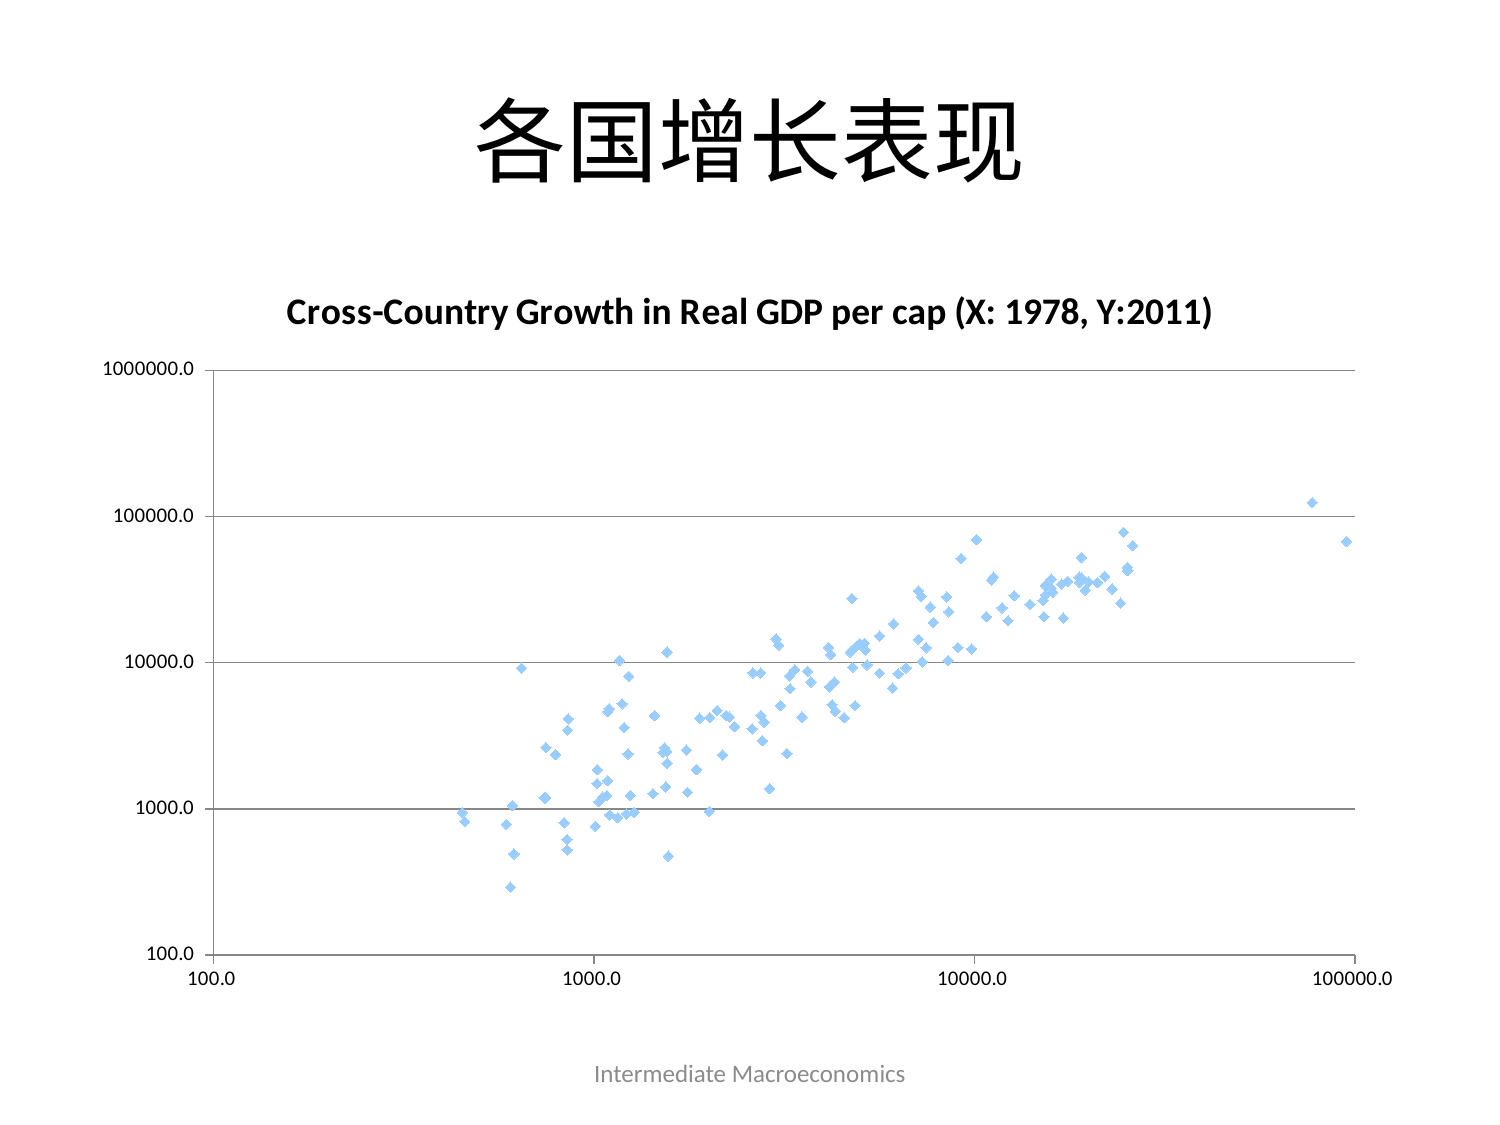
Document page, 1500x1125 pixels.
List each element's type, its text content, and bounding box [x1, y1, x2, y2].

footer Intermediate Macroeconomics [512, 1042, 988, 1103]
chart [74, 262, 1426, 1006]
title 各国增长表现 [75, 45, 1425, 233]
